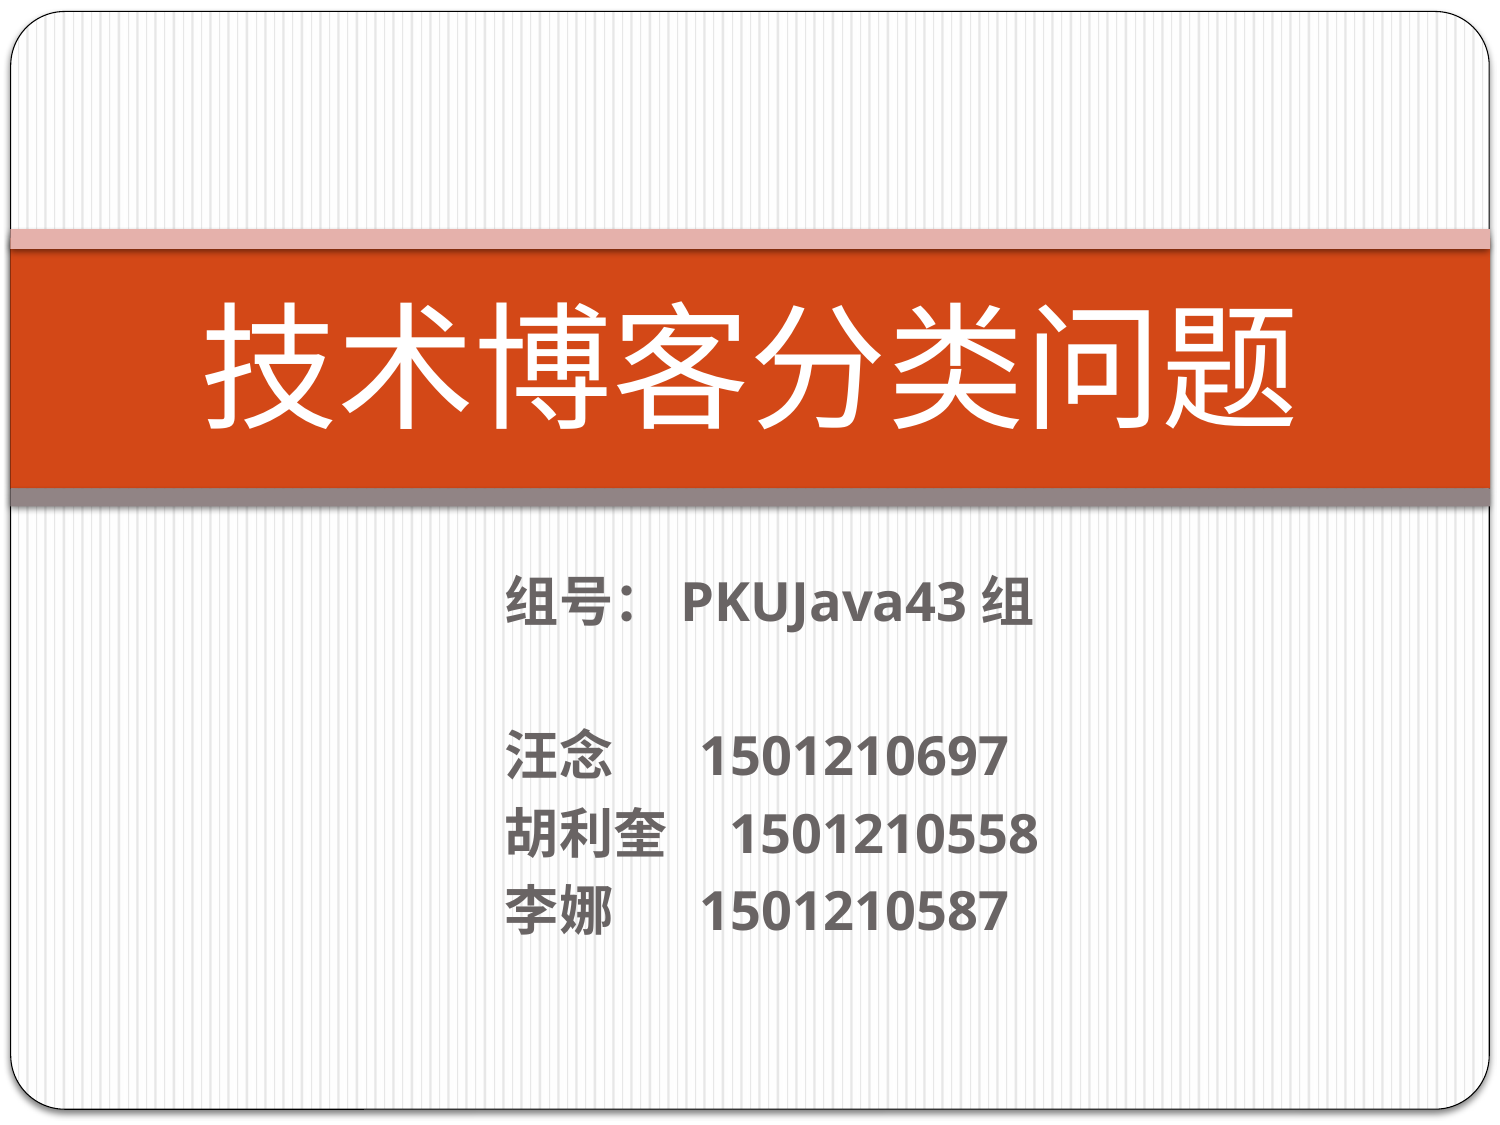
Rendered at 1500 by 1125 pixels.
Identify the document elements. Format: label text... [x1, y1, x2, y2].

title 技术博客分类问题 [75, 247, 1425, 489]
subtitle 组号：PKUJava43组 汪念 1501210697 胡利奎 1501210558 李娜 1501210587 [490, 559, 1198, 965]
